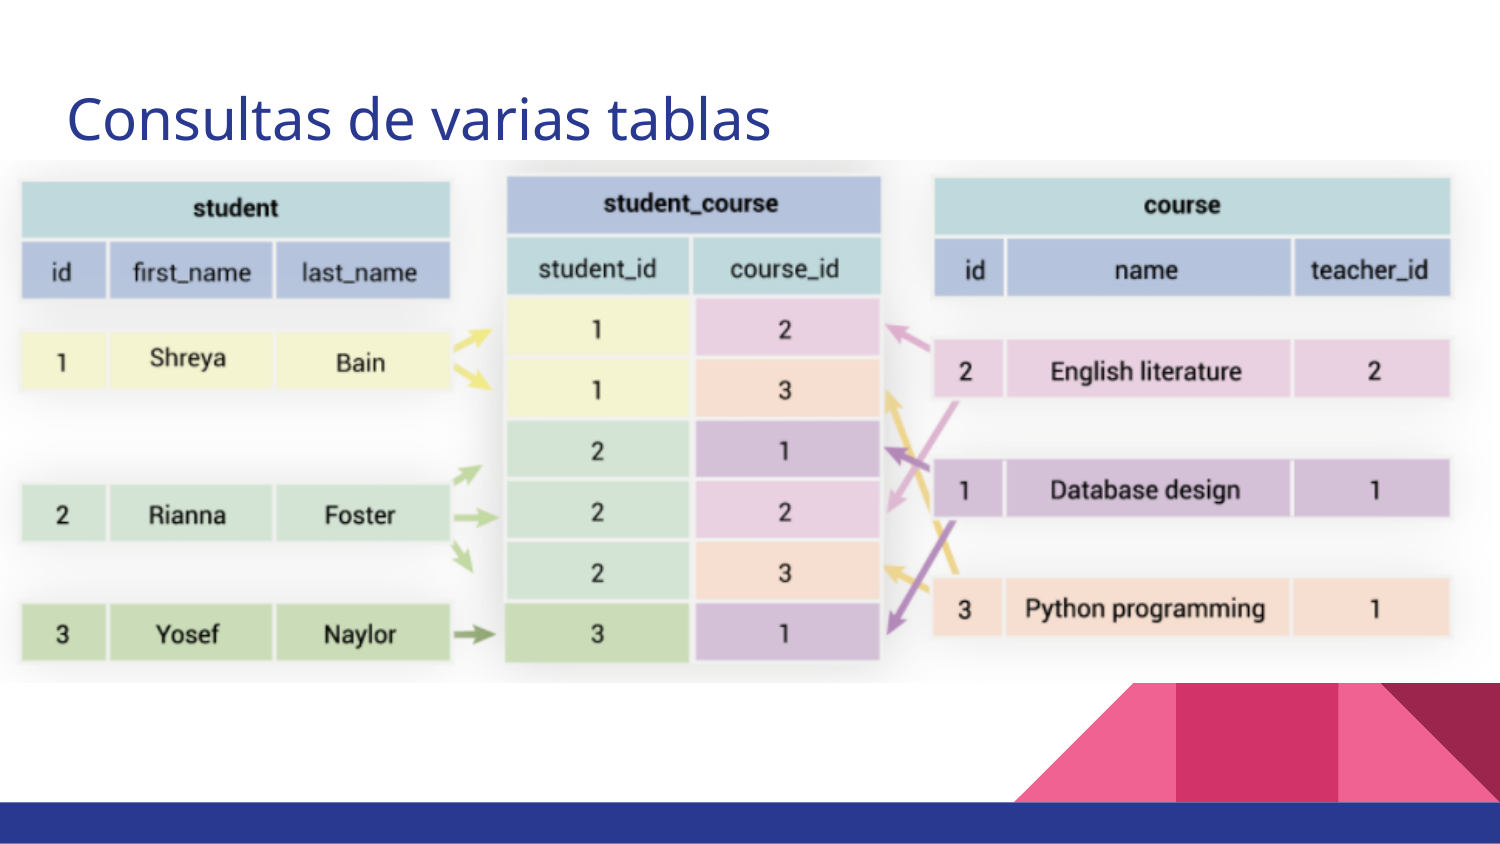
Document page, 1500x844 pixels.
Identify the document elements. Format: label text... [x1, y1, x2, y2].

title Consultas de varias tablas [51, 67, 1449, 159]
picture [0, 160, 1500, 684]
